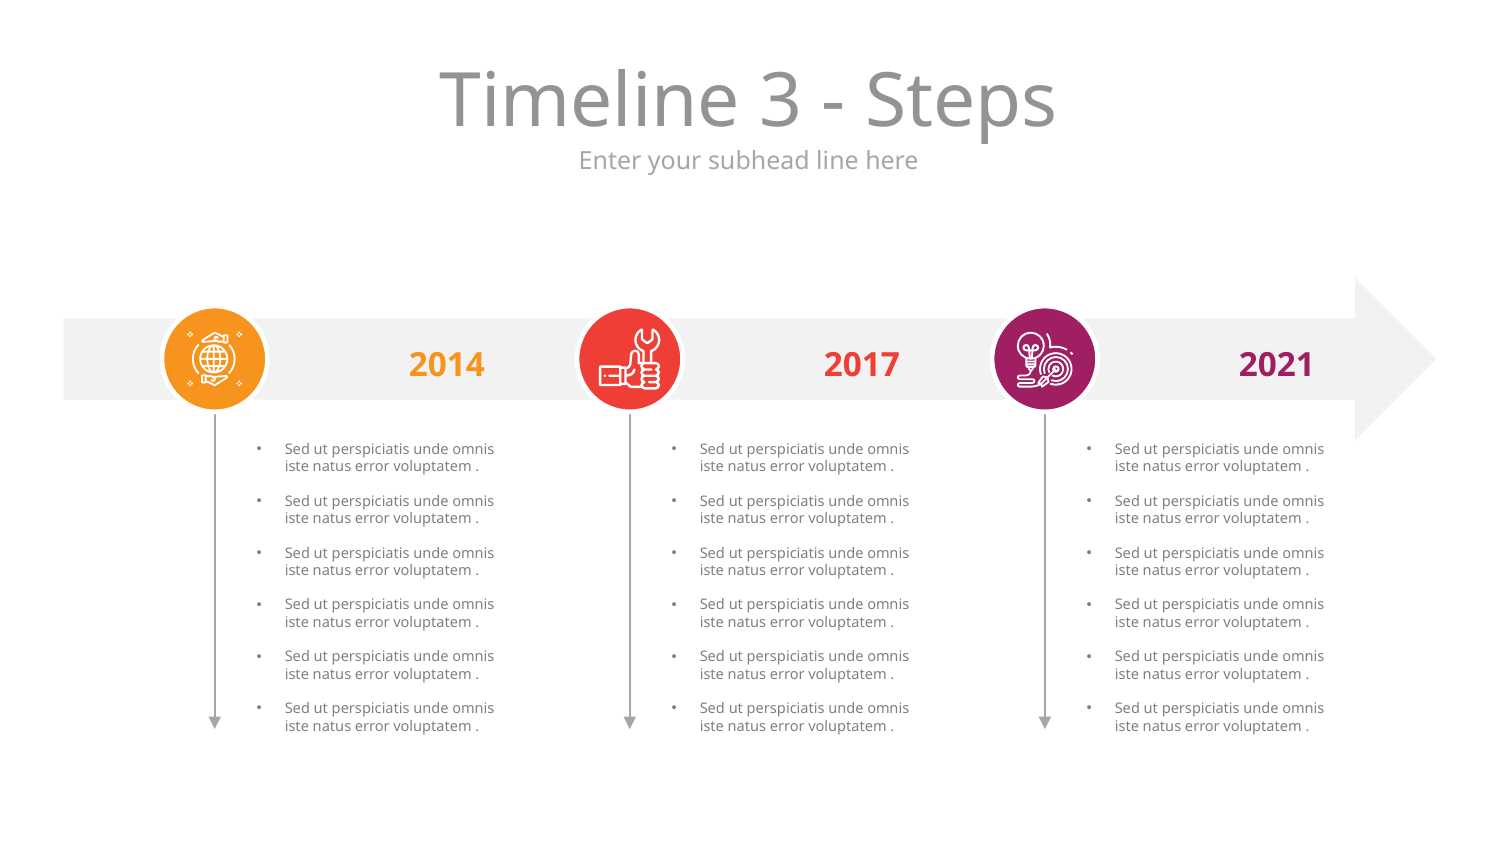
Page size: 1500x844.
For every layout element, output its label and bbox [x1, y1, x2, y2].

text_box [256, 543, 508, 579]
text_box [671, 595, 923, 631]
text_box [256, 439, 508, 475]
text_box [1086, 543, 1339, 579]
list [62, 144, 1436, 174]
text_box [1086, 595, 1339, 631]
text_box [256, 647, 508, 683]
text_box [1086, 699, 1339, 735]
text_box [1086, 491, 1339, 527]
title [62, 55, 1436, 138]
text_box [671, 491, 923, 527]
text_box [1086, 439, 1339, 475]
text_box [671, 543, 923, 579]
text_box [1086, 647, 1339, 683]
text_box [63, 277, 1437, 730]
text_box [256, 699, 508, 735]
text_box [671, 647, 923, 683]
text_box [671, 699, 923, 735]
text_box [256, 491, 508, 527]
text_box [671, 439, 923, 475]
text_box [256, 595, 508, 631]
